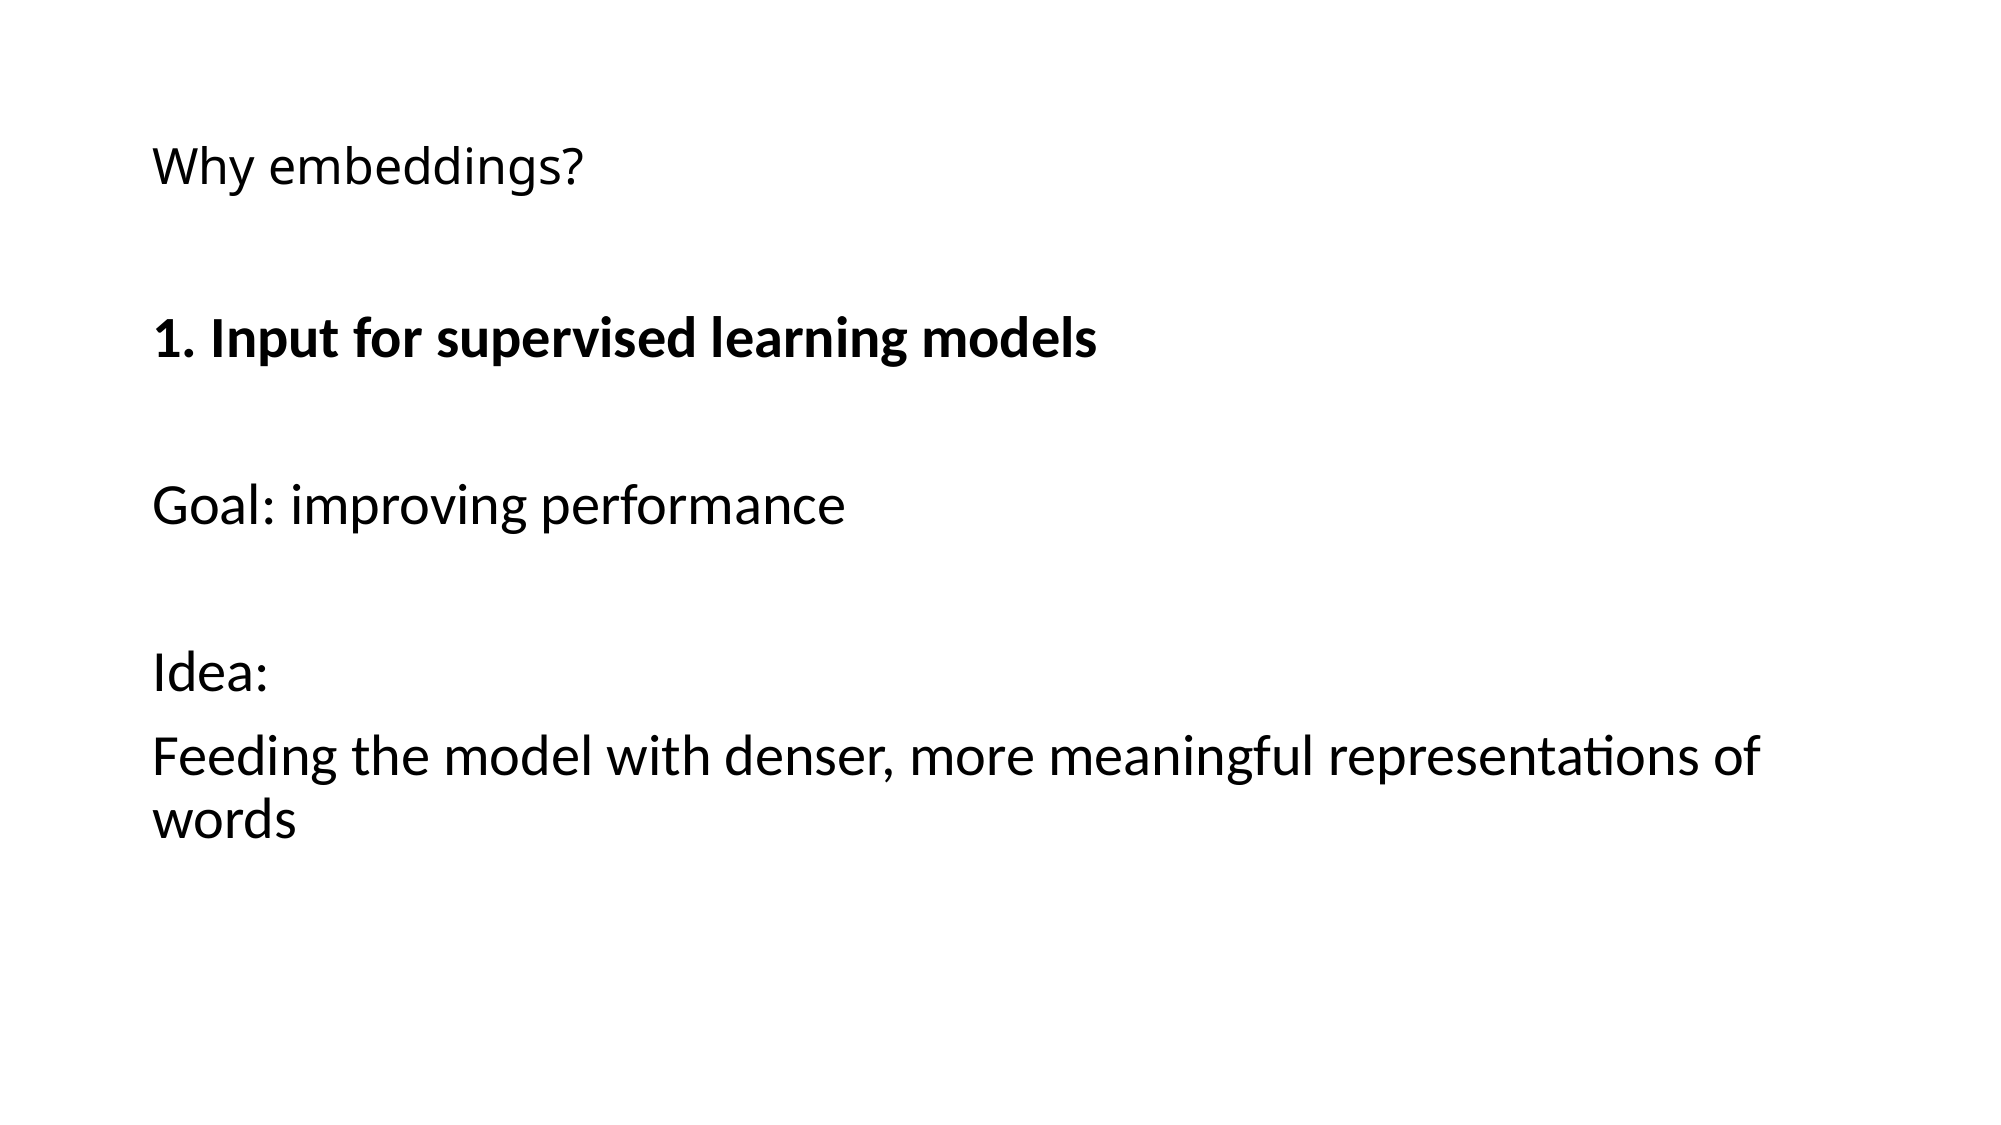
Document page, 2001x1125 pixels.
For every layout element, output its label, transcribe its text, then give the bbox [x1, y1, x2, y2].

title Why embeddings? [137, 59, 1863, 278]
list 1. Input for supervised learning models Goal: improving performance Idea: Feeding the model with denser, more meaningful representations of words [137, 299, 1863, 1014]
